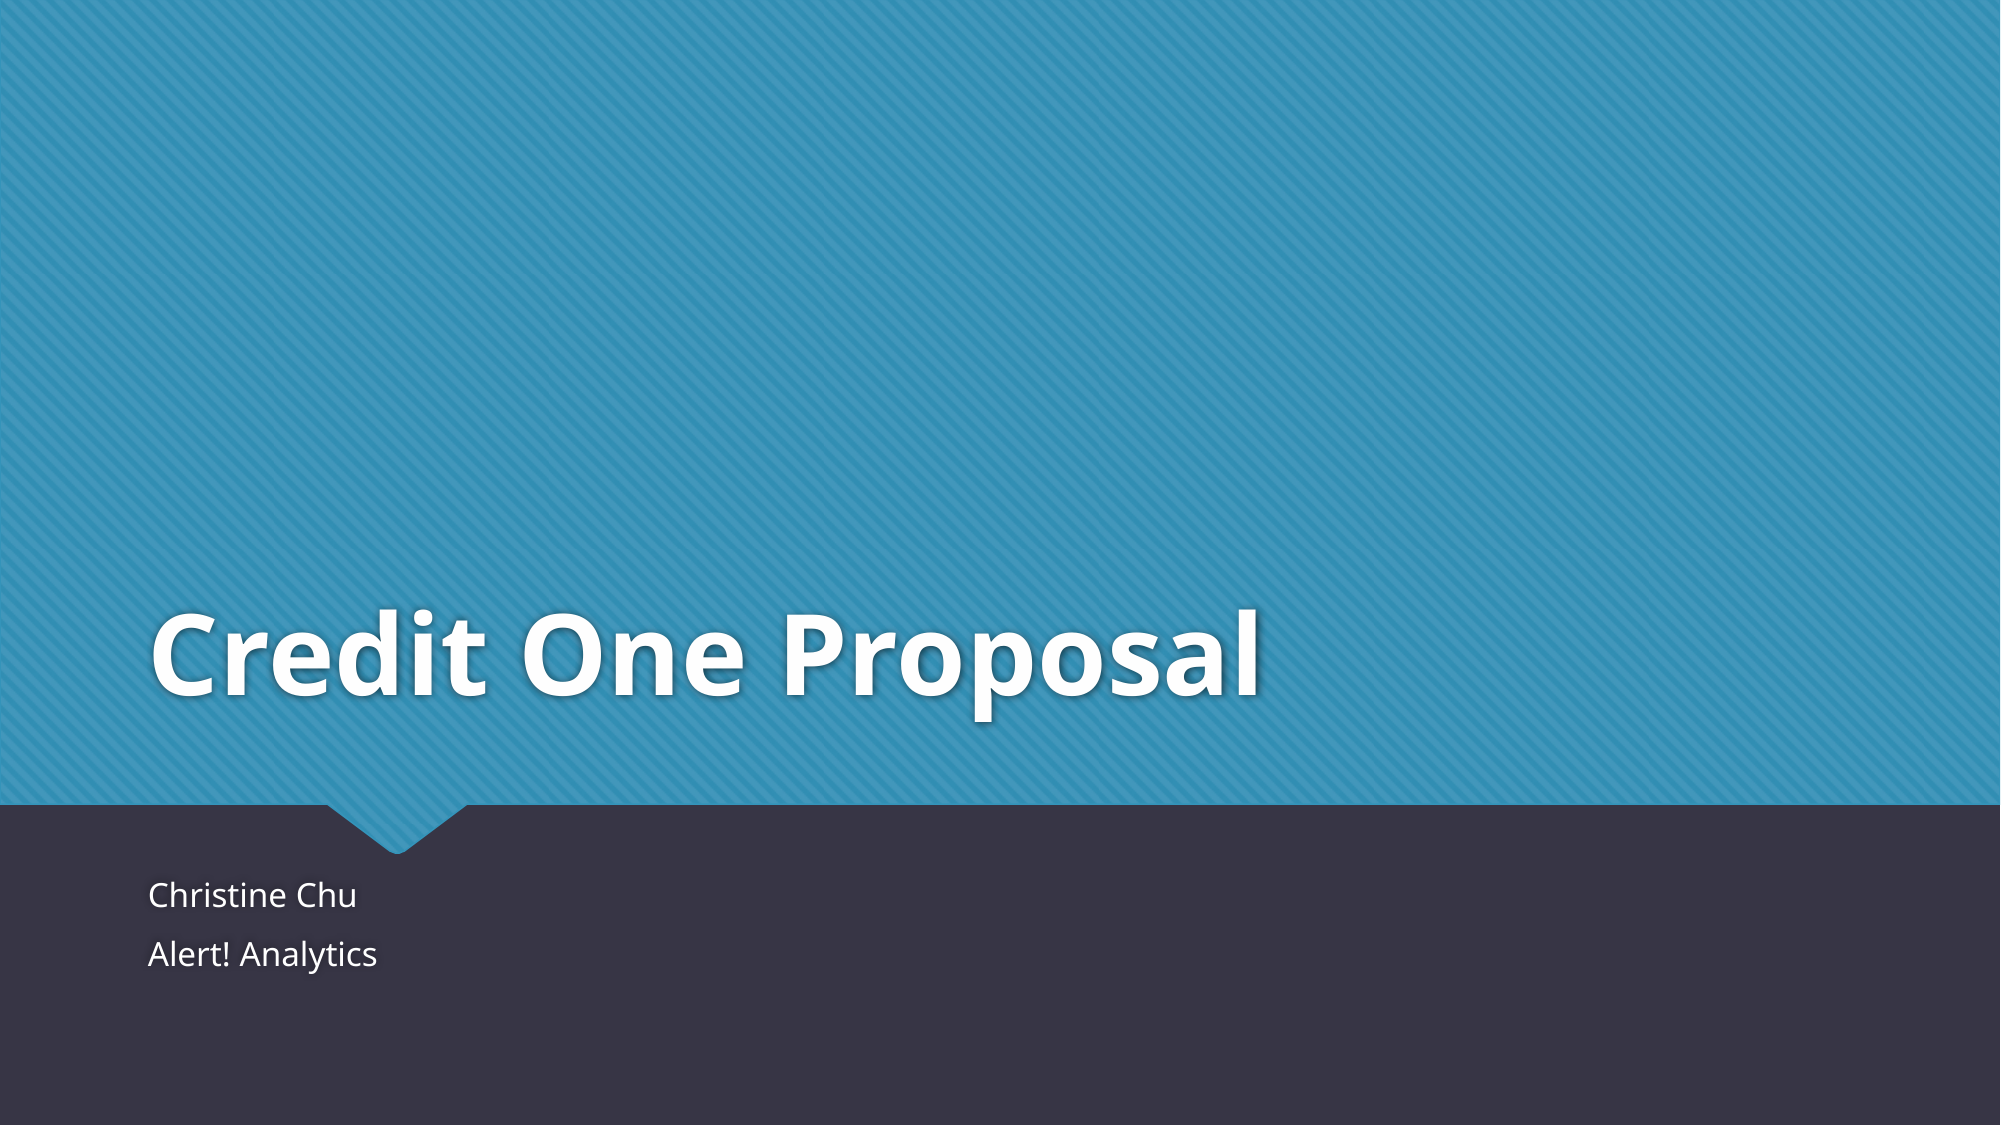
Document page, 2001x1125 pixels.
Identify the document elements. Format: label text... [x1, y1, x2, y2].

title Credit One Proposal [132, 237, 1868, 726]
subtitle Christine Chu Alert! Analytics [132, 866, 1868, 987]
